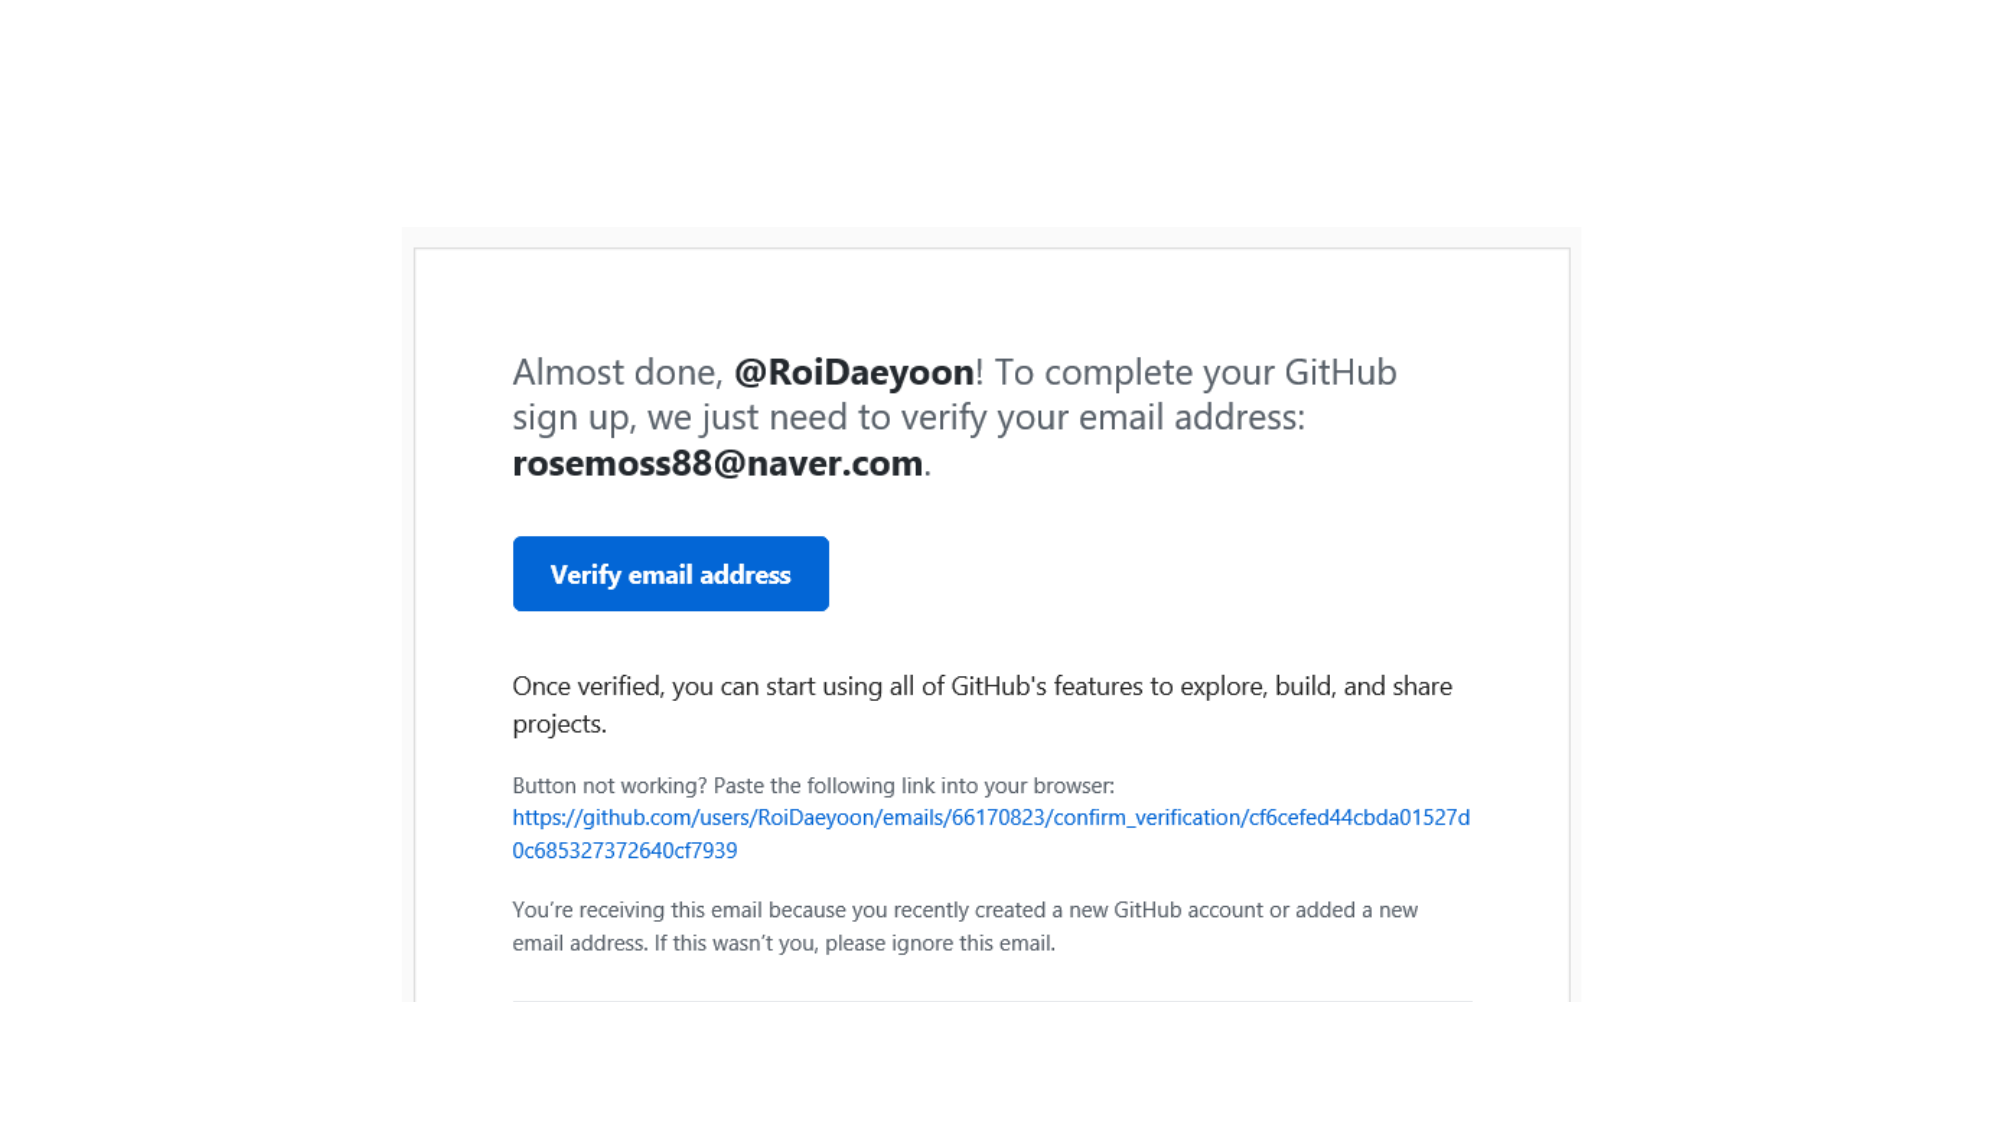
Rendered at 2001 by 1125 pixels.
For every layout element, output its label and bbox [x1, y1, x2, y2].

picture [401, 227, 1582, 1002]
